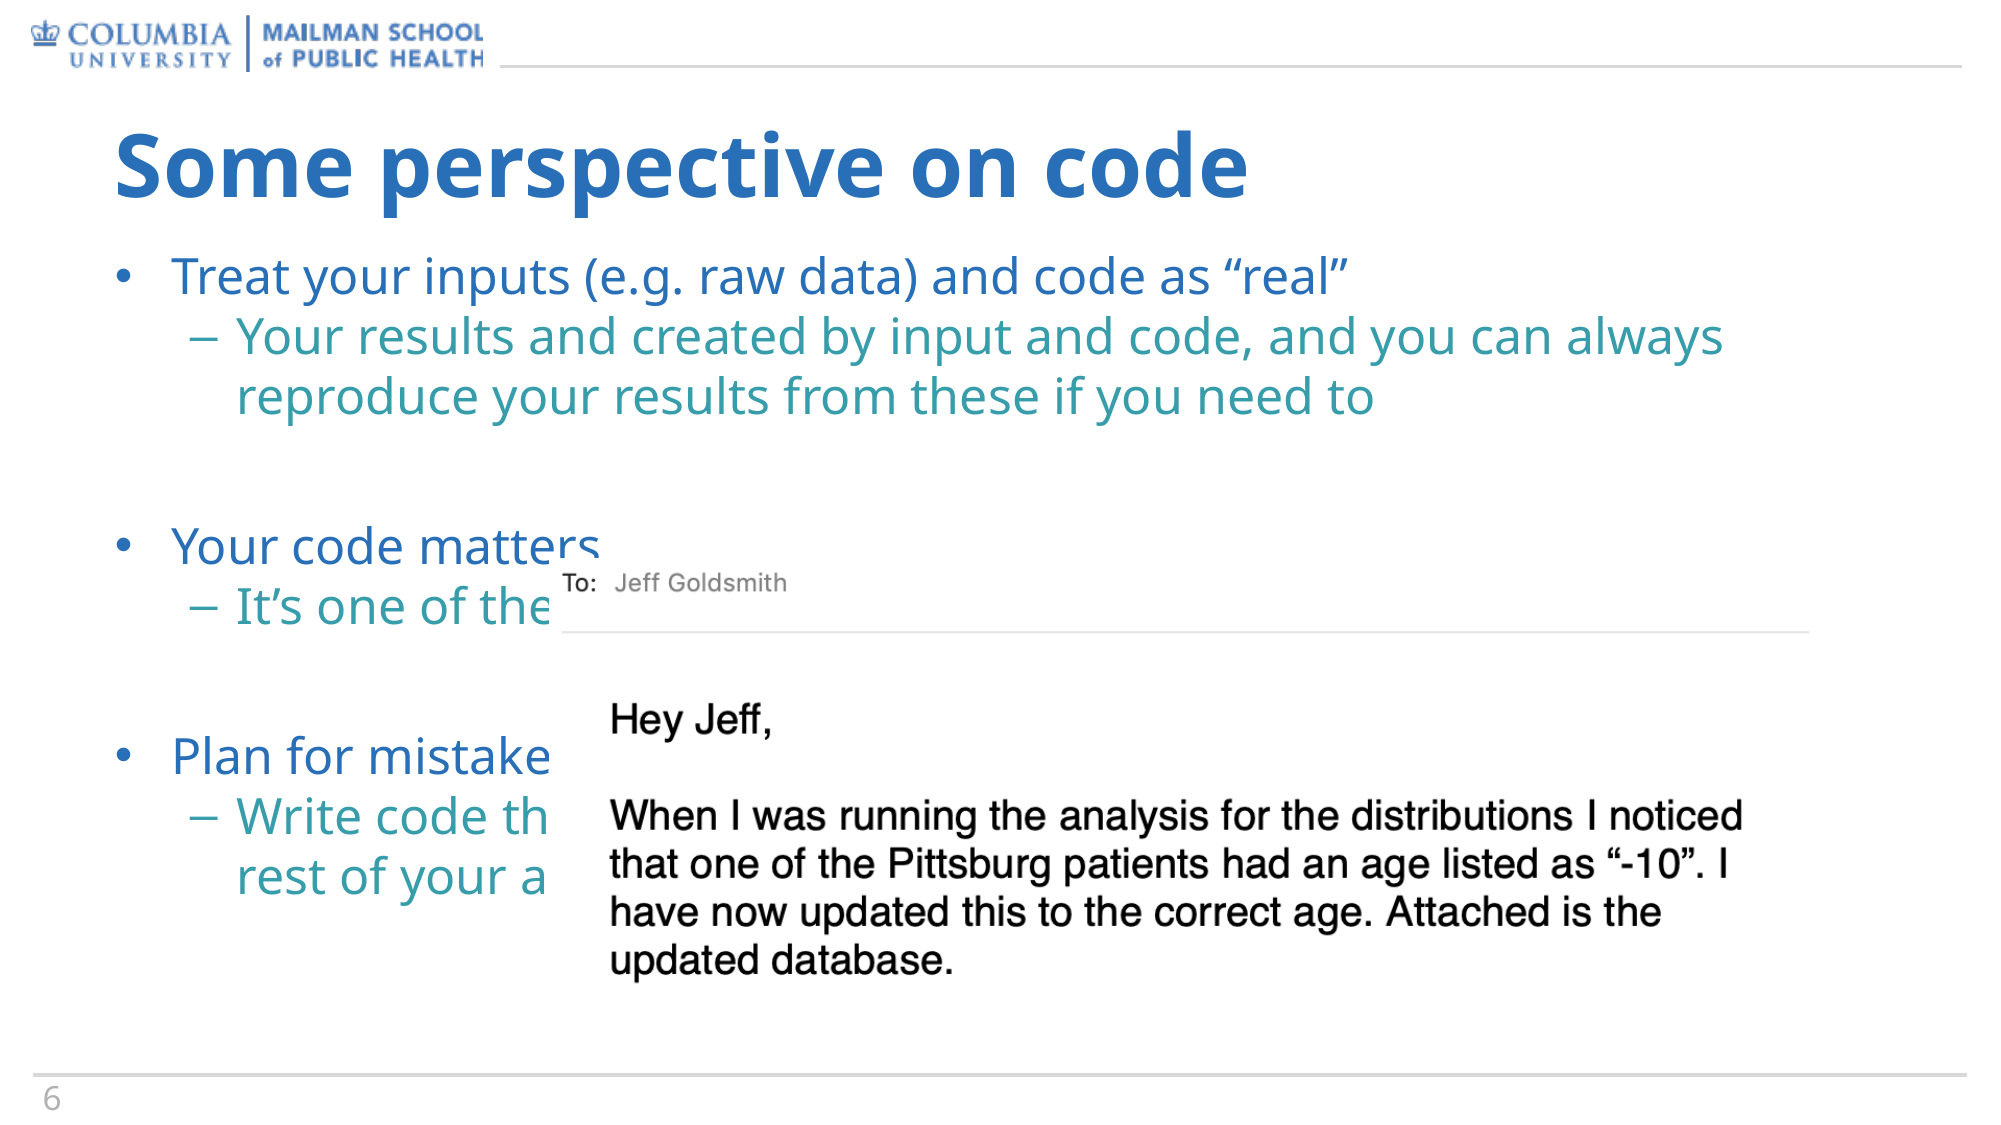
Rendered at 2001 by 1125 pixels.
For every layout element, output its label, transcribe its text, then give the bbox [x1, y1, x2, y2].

picture [549, 558, 1830, 1020]
list Treat your inputs (e.g. raw data) and code as “real” Your results and created by input and code, and you can always reproduce your results from these if you need to Your code matters It’s one of the most central ways you will communicate. Plan for mistakes Write code that makes it easy to fix mistakes without breaking the rest of your analysis [99, 238, 1900, 1050]
title Some perspective on code [99, 87, 1900, 238]
